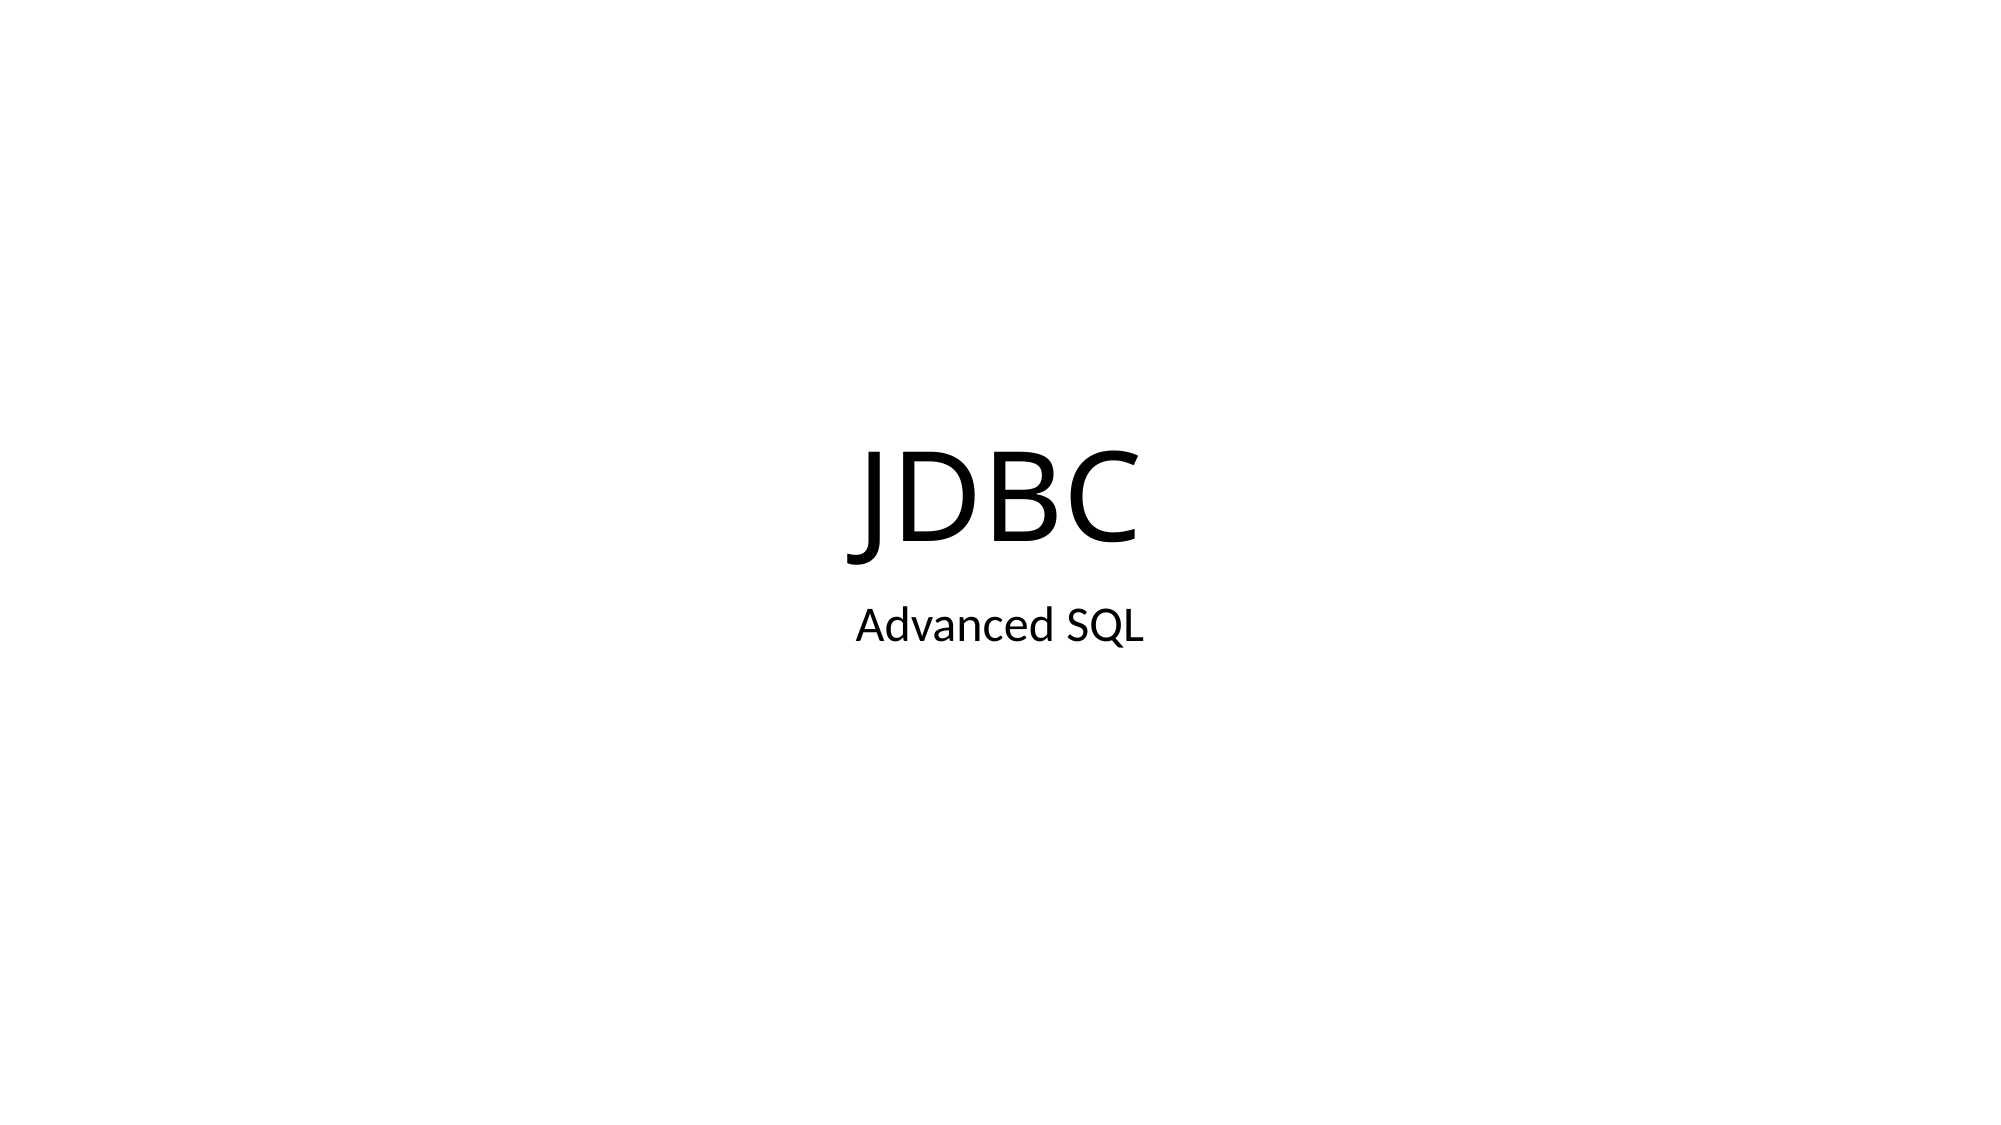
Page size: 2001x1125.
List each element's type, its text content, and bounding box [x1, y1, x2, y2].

title JDBC [249, 184, 1750, 576]
subtitle Advanced SQL [249, 590, 1750, 863]
